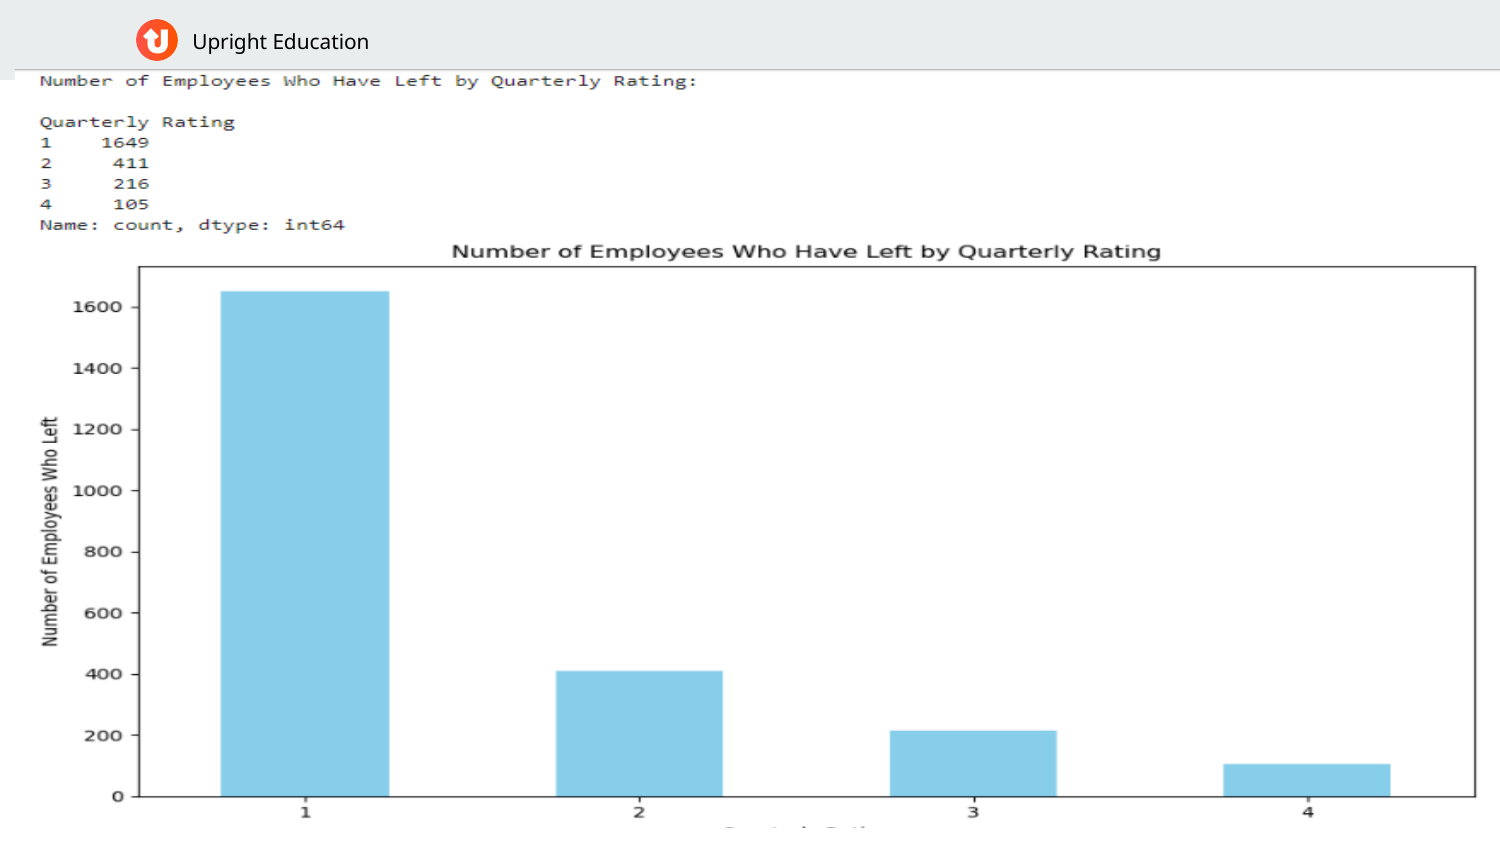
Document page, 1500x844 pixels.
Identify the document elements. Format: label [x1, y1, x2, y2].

picture [136, 19, 178, 61]
picture [14, 69, 1500, 828]
